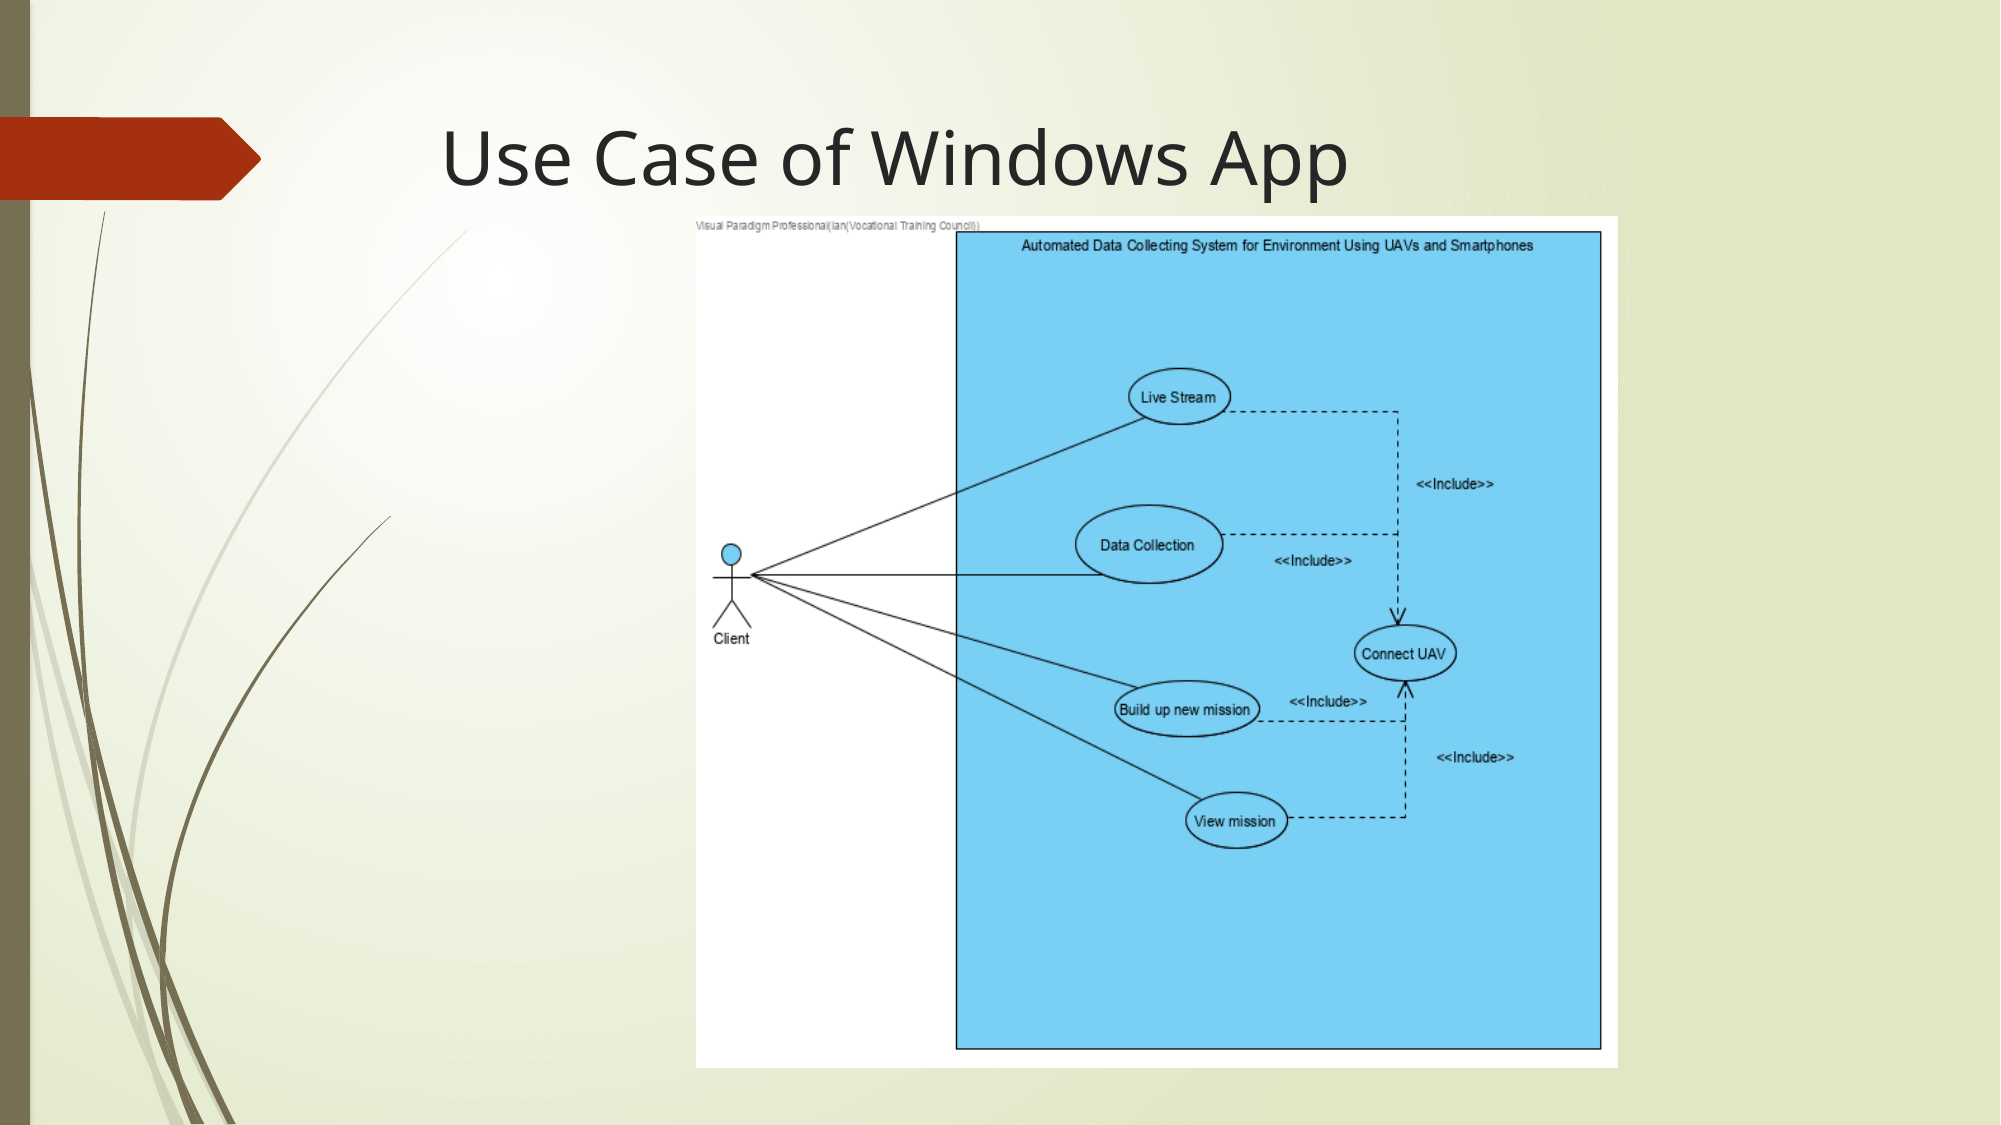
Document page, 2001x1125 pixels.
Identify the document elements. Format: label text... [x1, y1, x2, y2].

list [696, 216, 1618, 1068]
title Use Case of Windows App [425, 102, 1888, 313]
